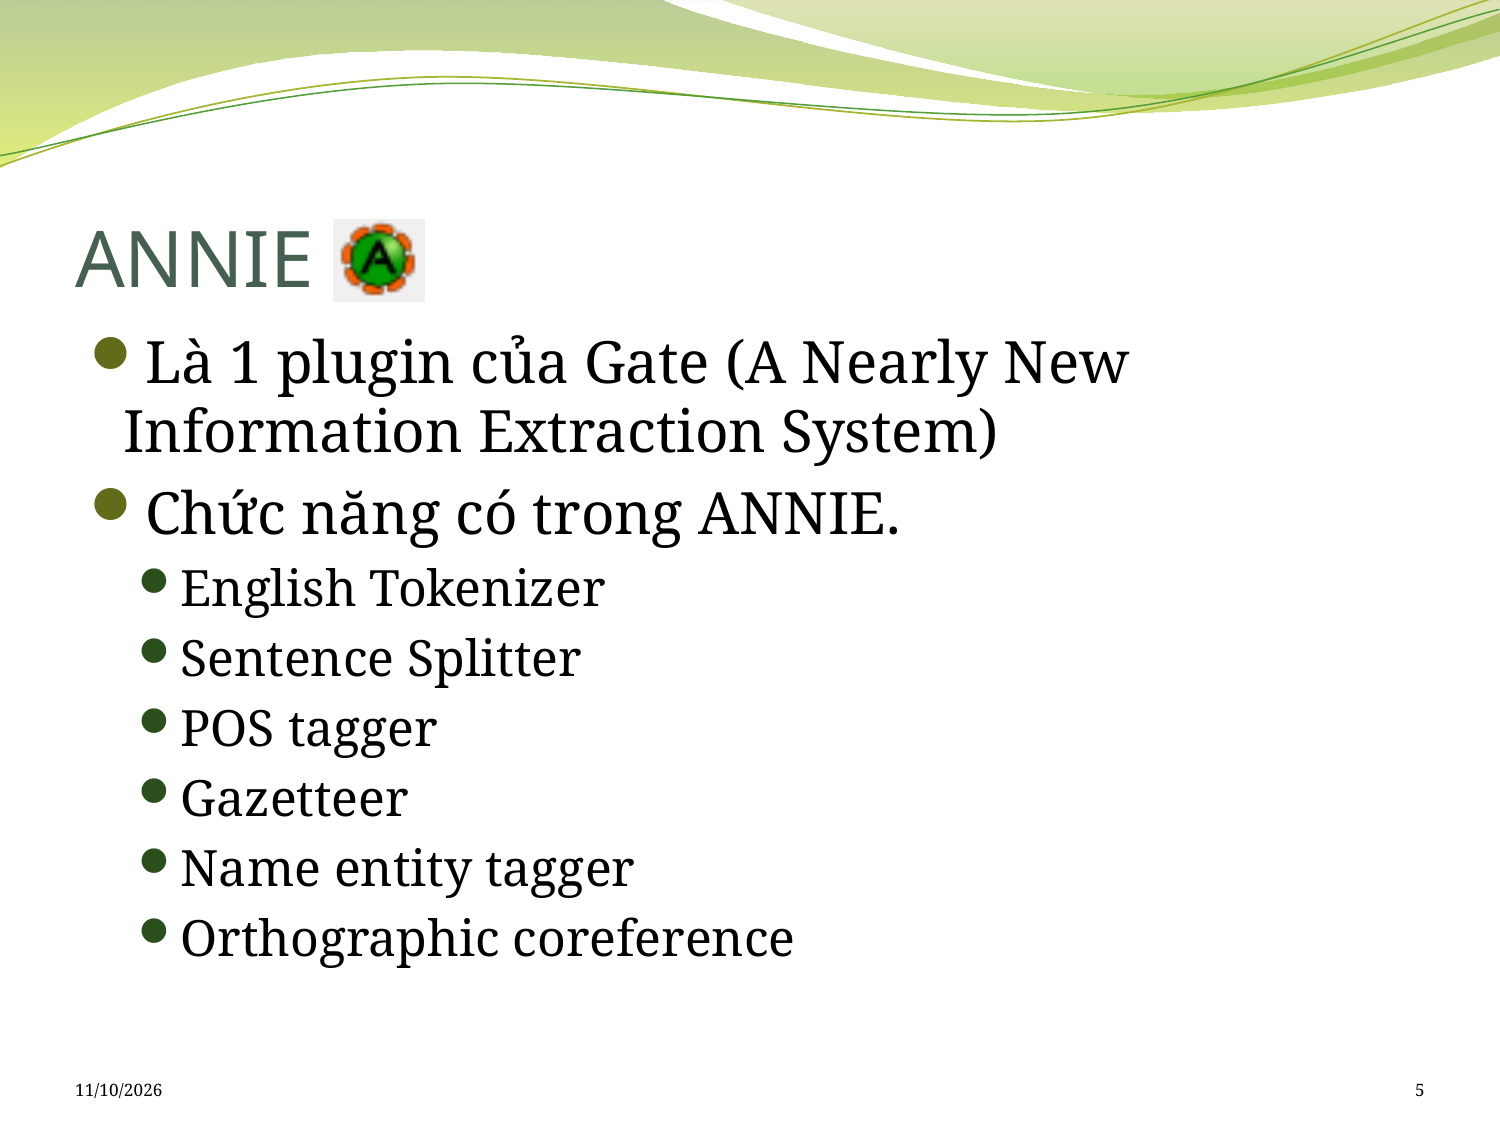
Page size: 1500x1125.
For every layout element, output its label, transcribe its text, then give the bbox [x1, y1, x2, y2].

list Là 1 plugin của Gate (A Nearly New Information Extraction System) Chức năng có trong ANNIE. English Tokenizer Sentence Splitter POS tagger Gazetteer Name entity tagger Orthographic coreference [75, 317, 1425, 1038]
title ANNIE [75, 115, 1425, 303]
picture [333, 219, 425, 302]
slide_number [75, 1042, 425, 1103]
slide_number 5 [1299, 1042, 1425, 1103]
